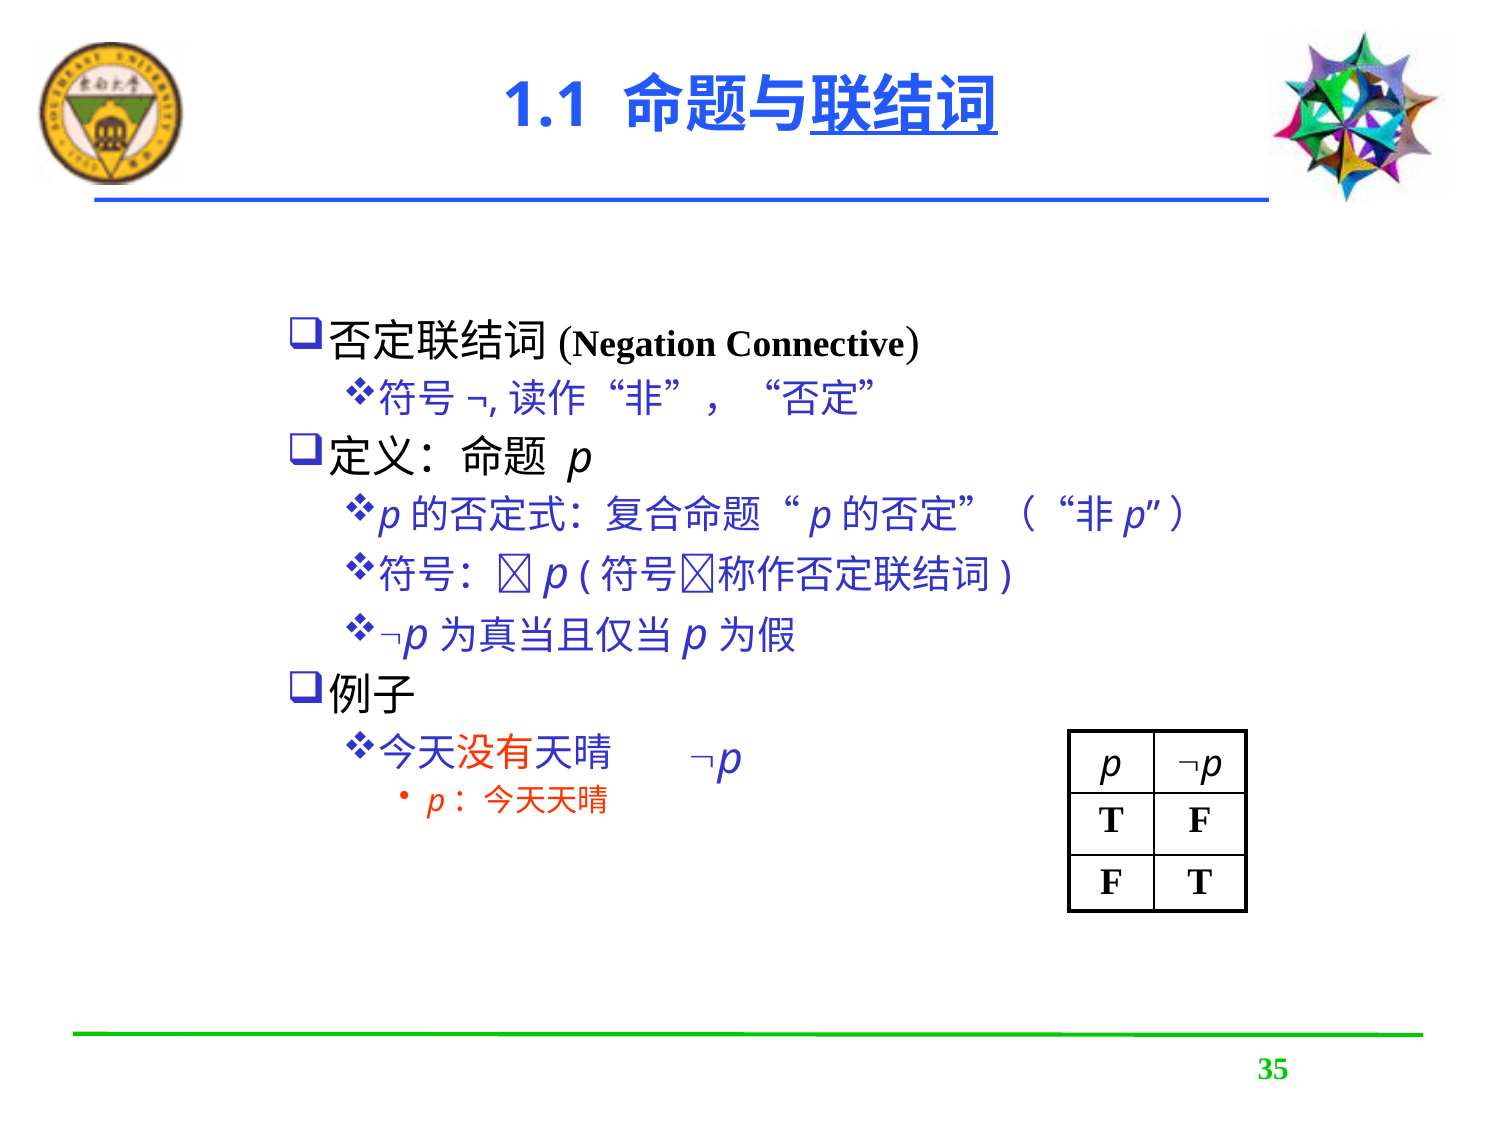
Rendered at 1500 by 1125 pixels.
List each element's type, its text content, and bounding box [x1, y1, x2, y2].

table_cell F [1071, 856, 1153, 909]
table_cell F [1155, 794, 1244, 854]
table_header p [1071, 733, 1153, 792]
list 否定联结词(Negation Connective) 符号¬,读作“非”，“否定” 定义：命题 p p的否定式：复合命题“p的否定”（“非p”） 符号：p (符号称作否定联结词) p为真当且仅当p为假 例子 今天没有天晴 p：今天天晴 [271, 305, 1247, 908]
picture [29, 42, 112, 185]
table_cell T [1155, 856, 1244, 909]
picture [1269, 30, 1451, 202]
title 1.1 命题与联结词 [112, 7, 1388, 195]
table_cell T [1071, 794, 1153, 854]
table_header p [1155, 733, 1244, 792]
text_box p [599, 721, 769, 790]
